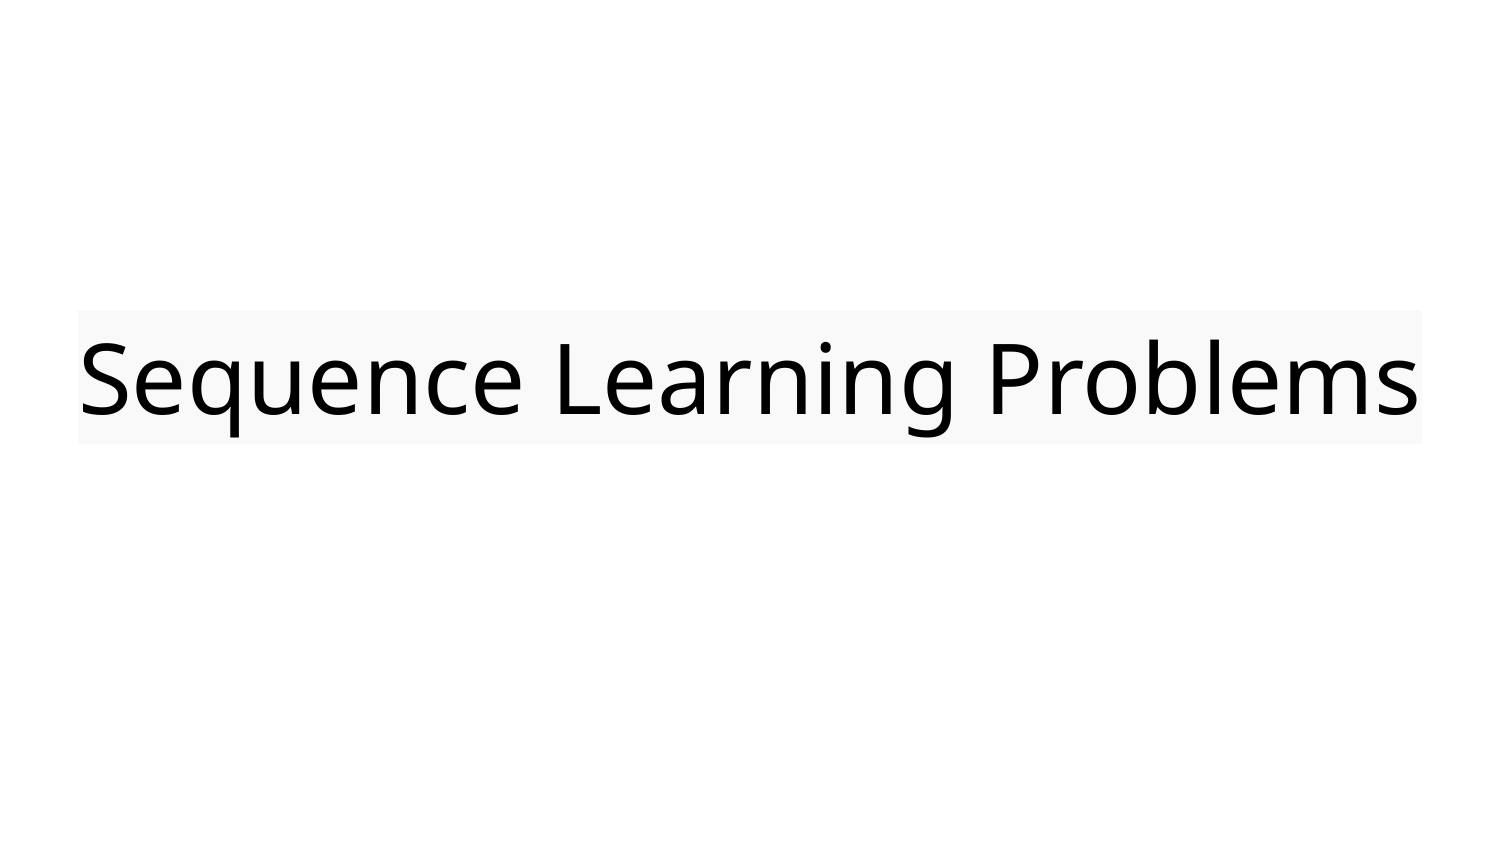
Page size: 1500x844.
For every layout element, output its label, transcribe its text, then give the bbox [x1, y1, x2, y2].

title Sequence Learning Problems [51, 122, 1449, 459]
